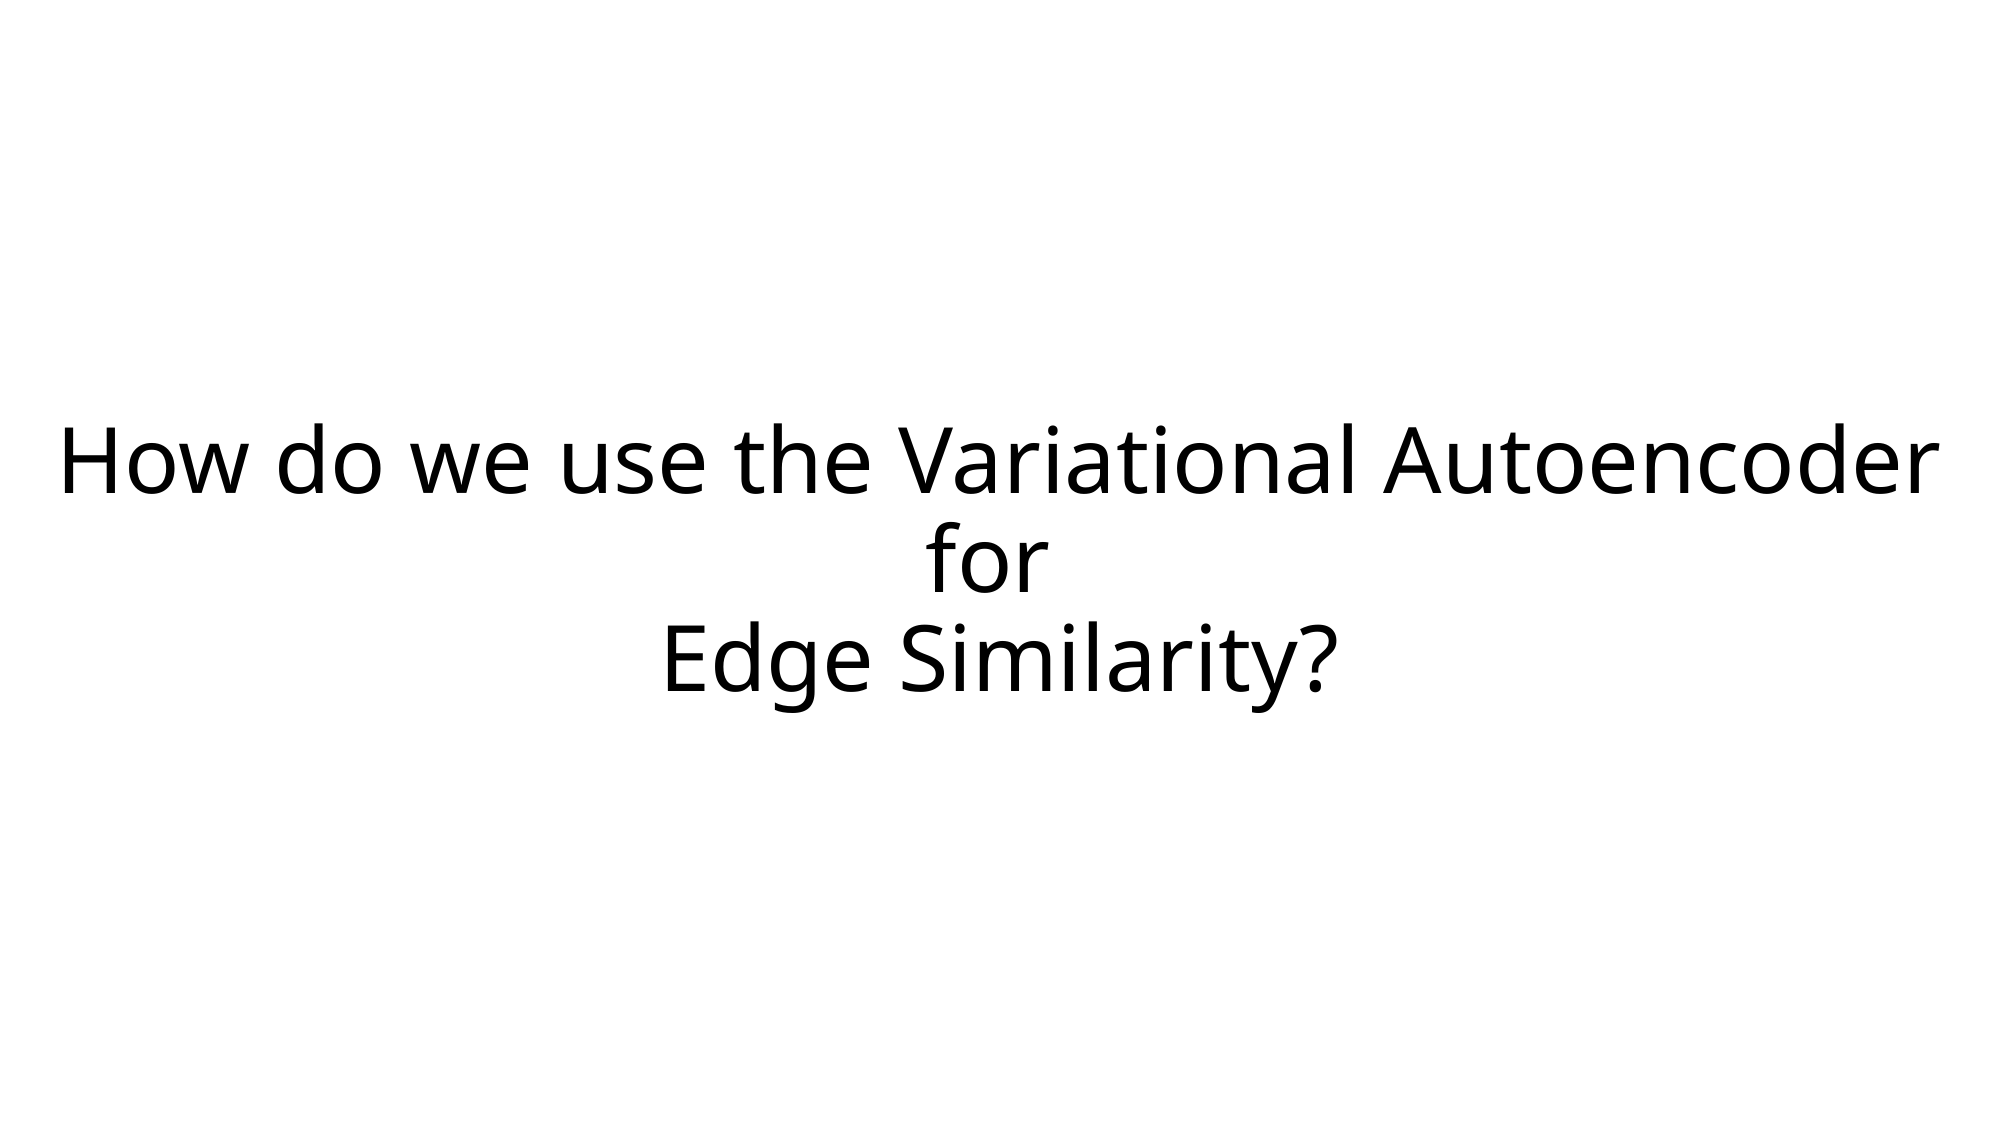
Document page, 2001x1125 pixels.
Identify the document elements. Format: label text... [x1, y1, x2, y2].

title How do we use the Variational Autoencoder for Edge Similarity? [0, 453, 2000, 672]
